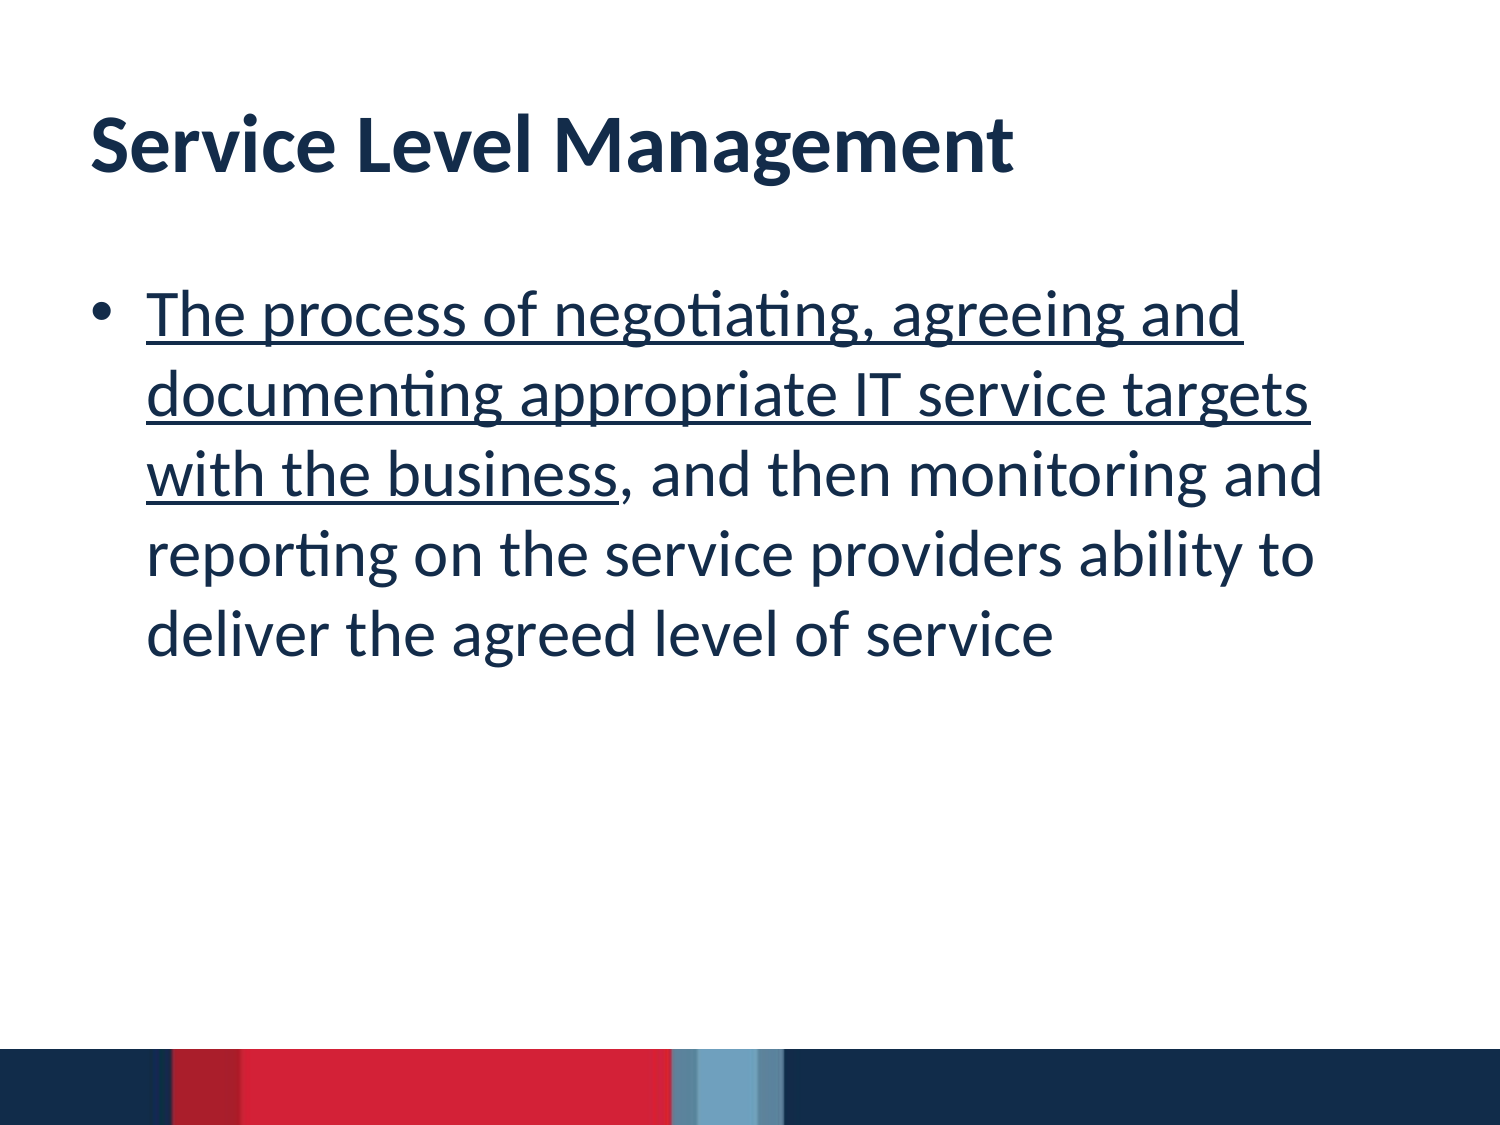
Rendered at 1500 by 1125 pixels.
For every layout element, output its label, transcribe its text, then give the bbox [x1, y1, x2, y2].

list The process of negotiating, agreeing and documenting appropriate IT service targets with the business, and then monitoring and reporting on the service providers ability to deliver the agreed level of service [75, 262, 1425, 975]
picture [0, 1049, 1500, 1125]
title Service Level Management [75, 45, 1425, 233]
